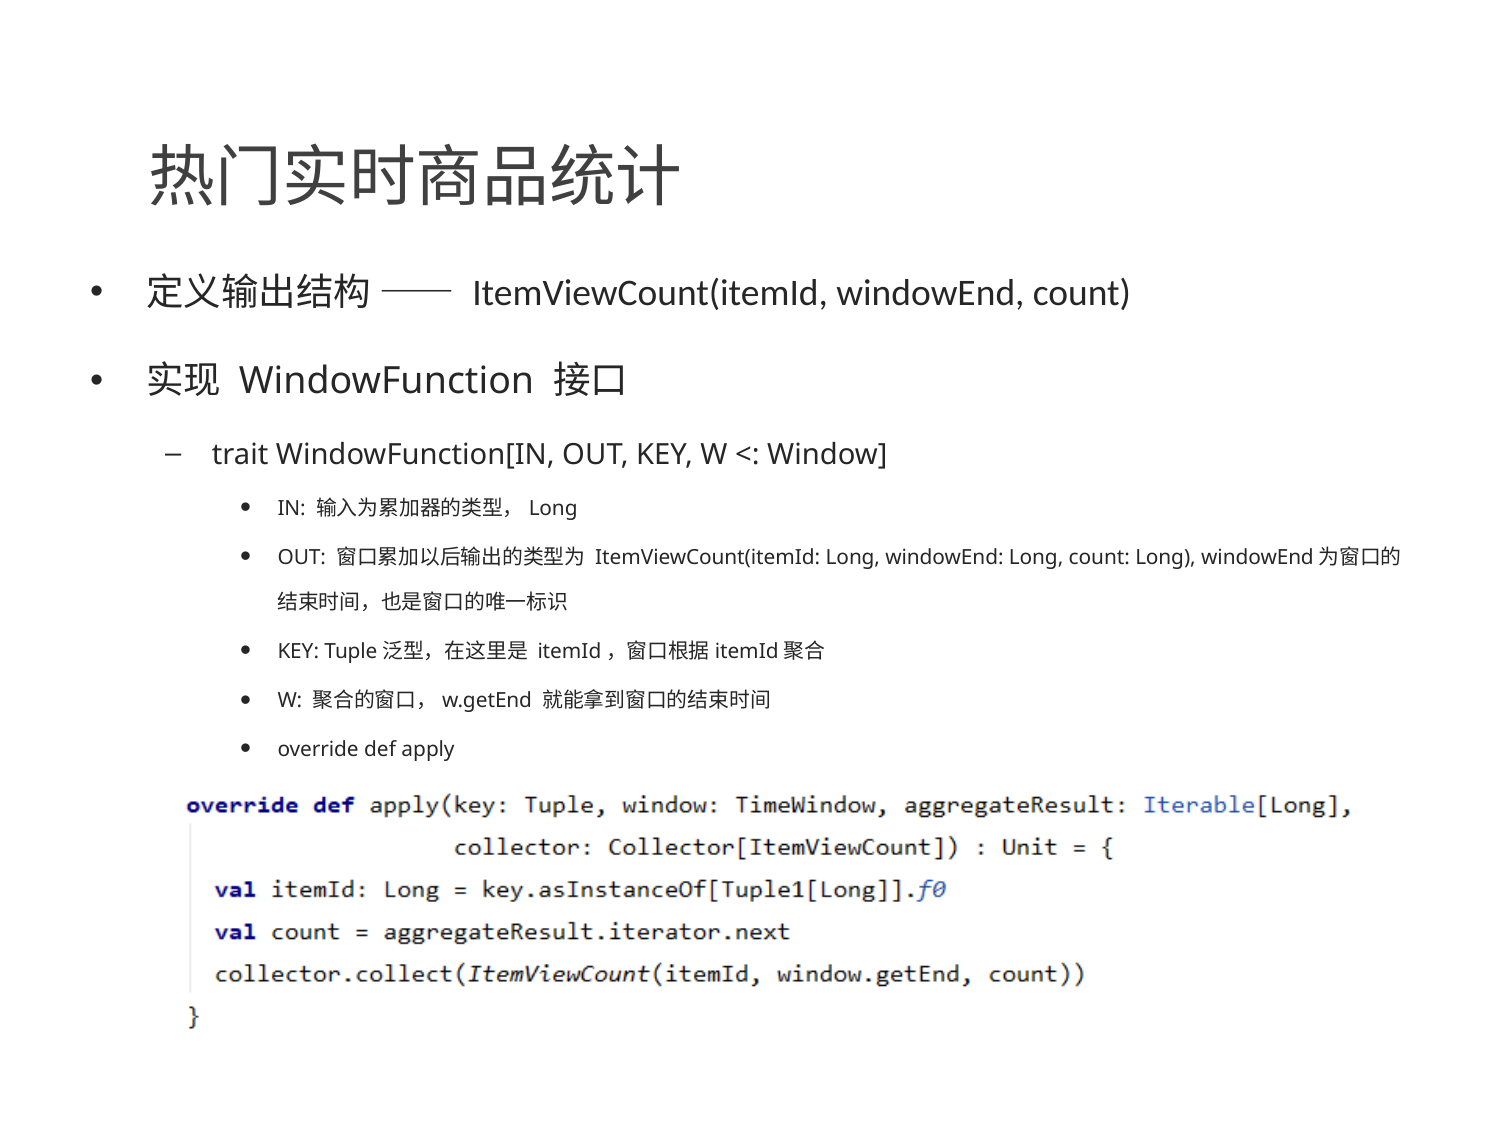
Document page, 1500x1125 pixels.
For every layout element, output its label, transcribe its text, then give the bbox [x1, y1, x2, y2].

list 定义输出结构 —— ItemViewCount(itemId, windowEnd, count) 实现 WindowFunction 接口 trait WindowFunction[IN, OUT, KEY, W <: Window] IN: 输入为累加器的类型，Long OUT: 窗口累加以后输出的类型为 ItemViewCount(itemId: Long, windowEnd: Long, count: Long), windowEnd为窗口的结束时间，也是窗口的唯一标识 KEY: Tuple泛型，在这里是 itemId，窗口根据itemId聚合 W: 聚合的窗口，w.getEnd 就能拿到窗口的结束时间 override def apply [75, 224, 1425, 823]
title 热门实时商品统计 [75, 79, 1425, 224]
picture [174, 783, 1377, 1036]
